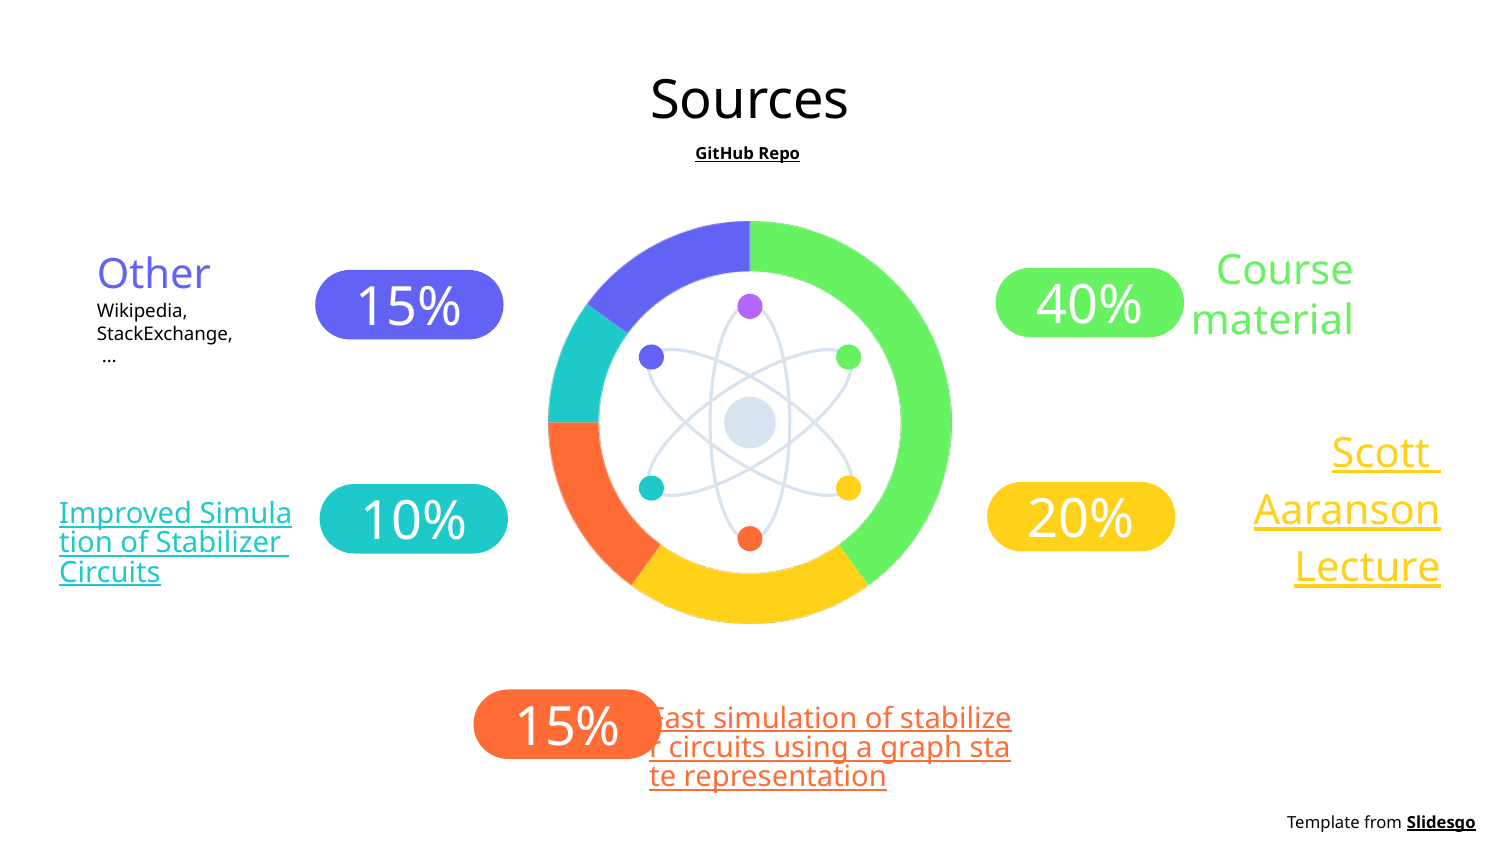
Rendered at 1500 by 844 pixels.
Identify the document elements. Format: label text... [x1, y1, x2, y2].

text_box GitHub Repo [602, 134, 898, 176]
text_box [638, 293, 862, 552]
title Sources [329, 49, 1171, 144]
picture [531, 221, 969, 624]
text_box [995, 264, 1370, 338]
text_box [986, 470, 1457, 552]
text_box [81, 243, 504, 375]
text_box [43, 457, 509, 571]
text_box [473, 673, 1030, 765]
text_box Template from Slidesgo [1236, 802, 1500, 844]
